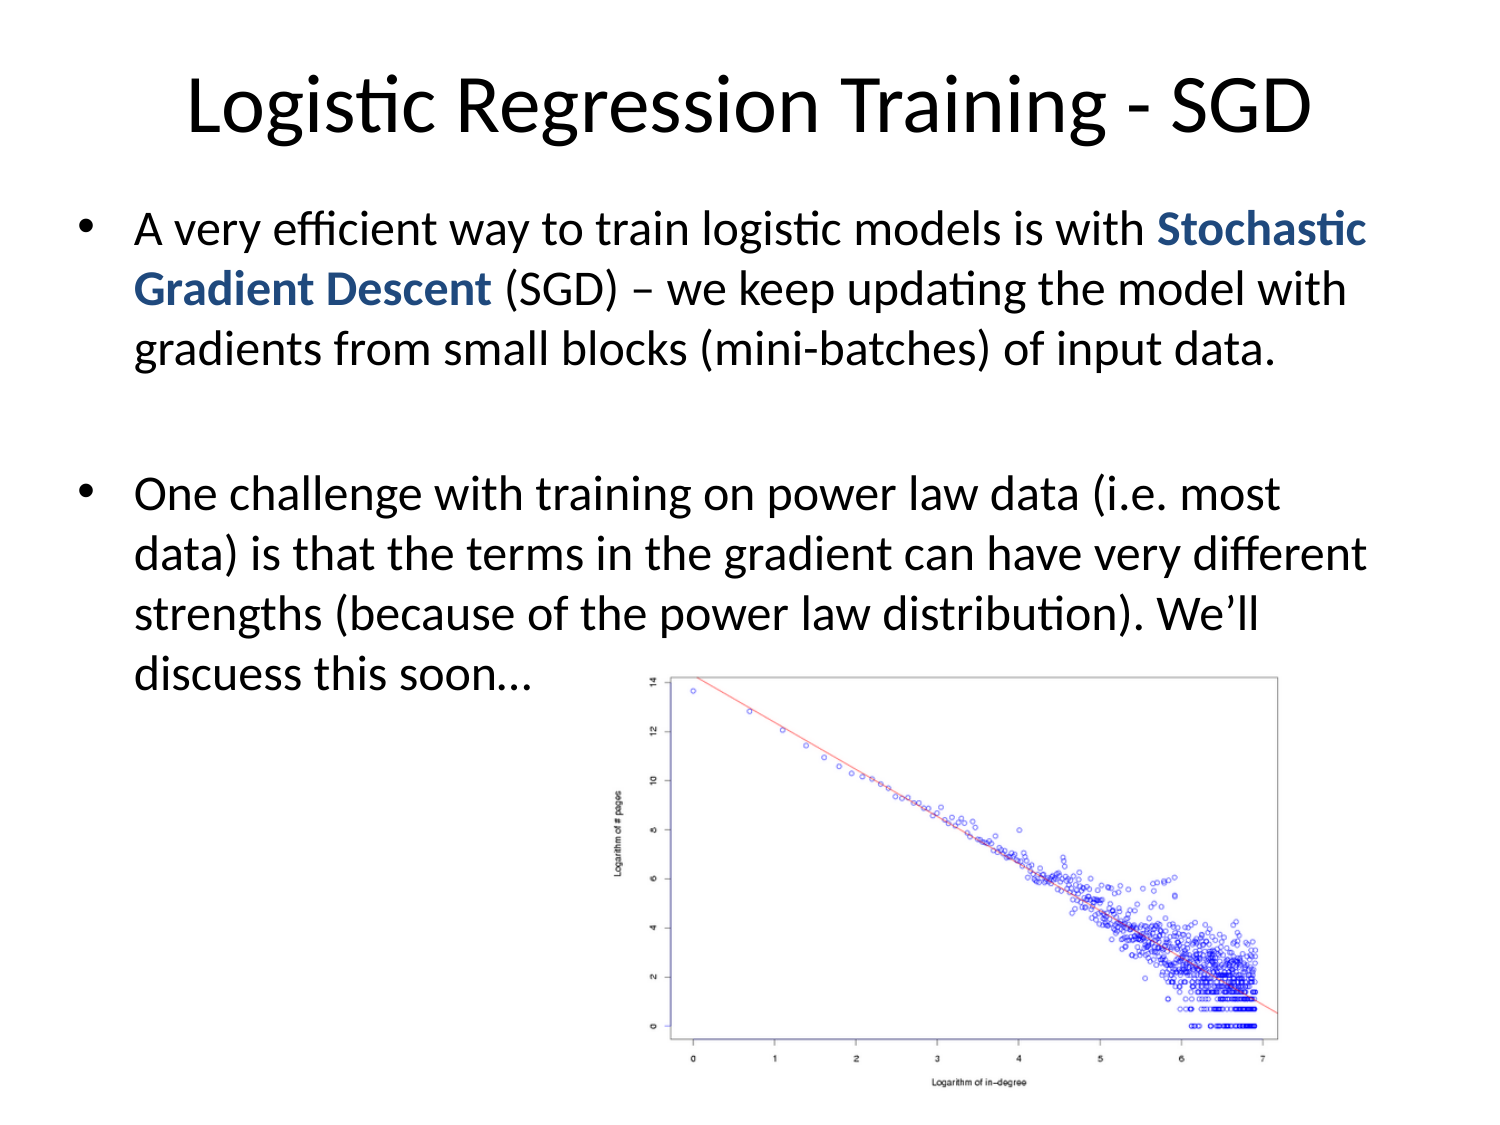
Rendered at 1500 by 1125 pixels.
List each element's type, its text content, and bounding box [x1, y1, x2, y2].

picture [605, 663, 1286, 1094]
list A very efficient way to train logistic models is with Stochastic Gradient Descent (SGD) – we keep updating the model with gradients from small blocks (mini-batches) of input data. One challenge with training on power law data (i.e. most data) is that the terms in the gradient can have very different strengths (because of the power law distribution). We’ll discuess this soon… [62, 187, 1413, 1094]
title Logistic Regression Training - SGD [75, 10, 1425, 188]
